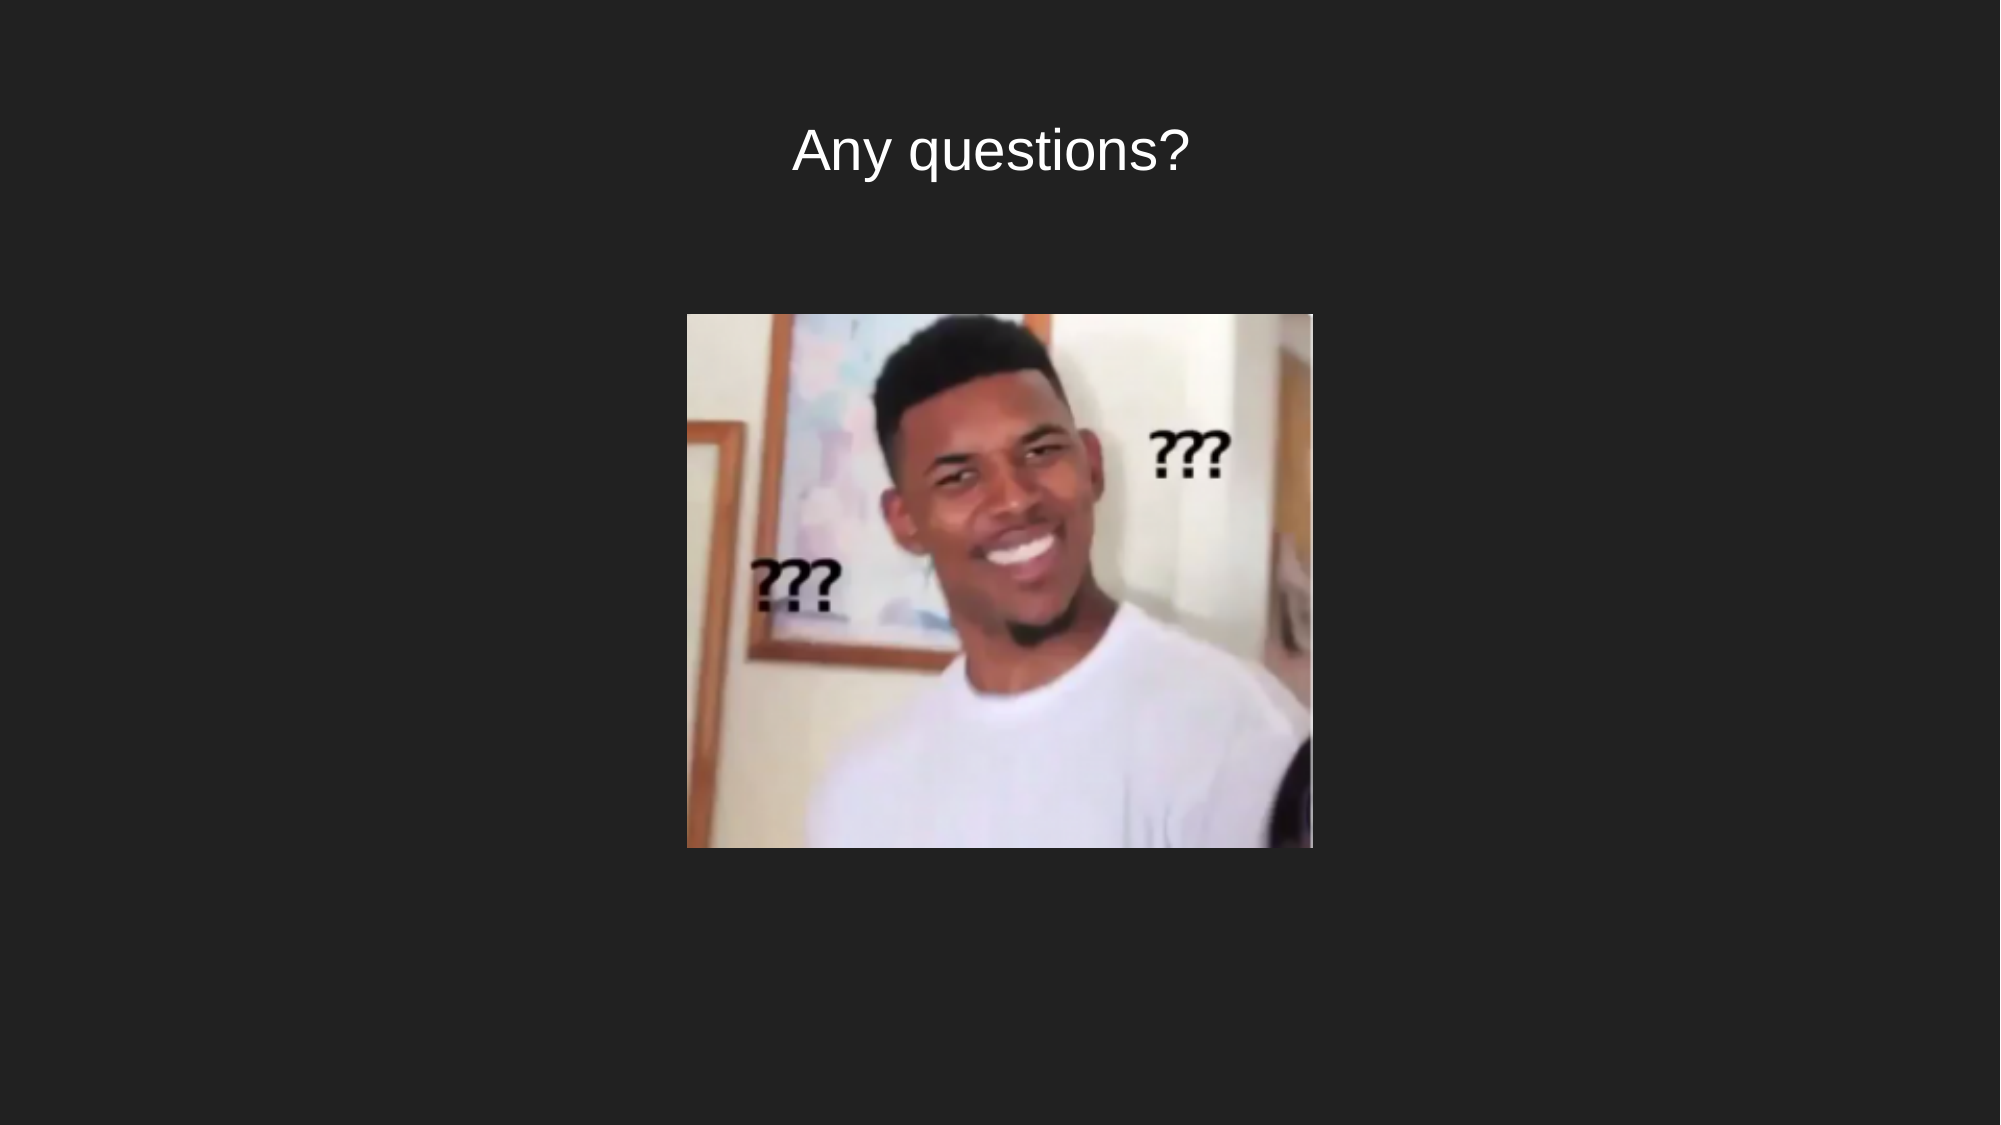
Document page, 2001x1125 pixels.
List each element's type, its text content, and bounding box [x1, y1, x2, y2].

title Any questions? [68, 97, 1932, 223]
picture [687, 314, 1313, 848]
